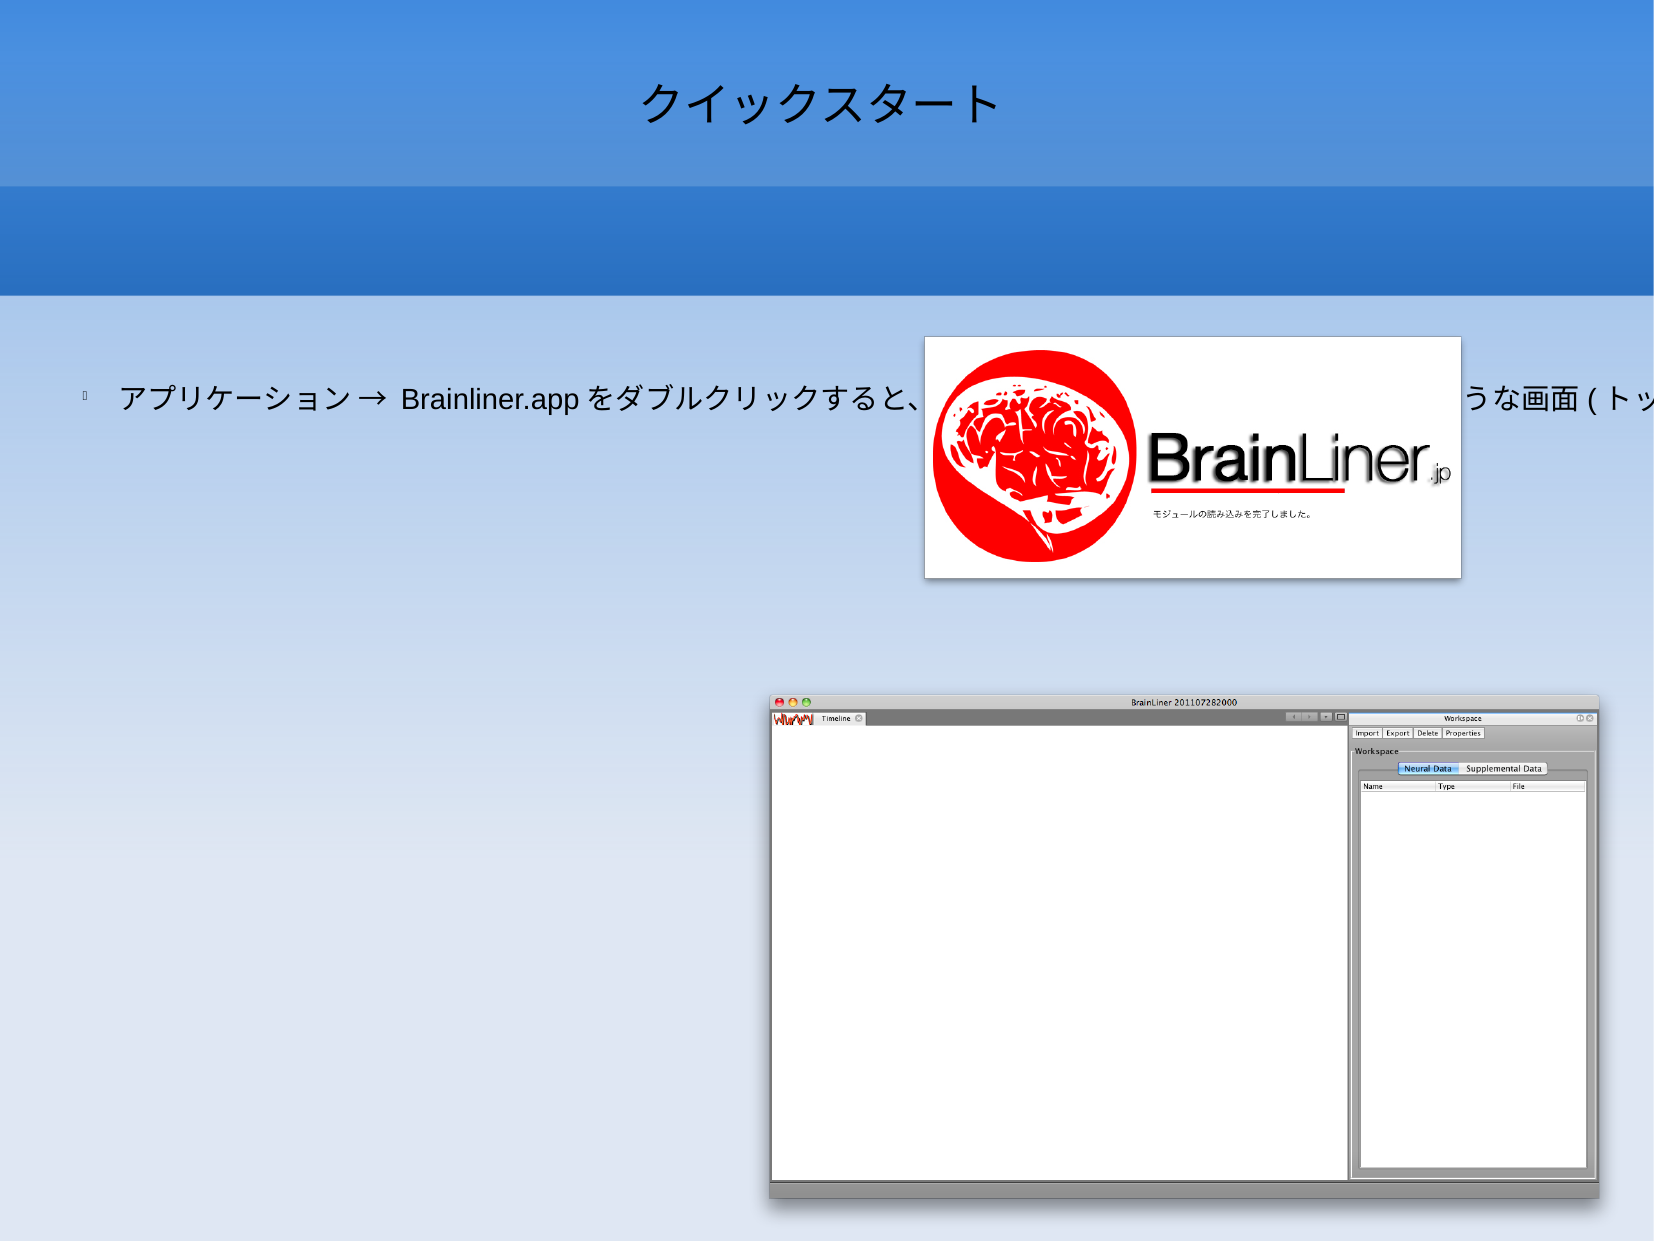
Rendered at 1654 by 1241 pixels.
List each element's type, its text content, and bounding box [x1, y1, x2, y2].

text_box クイックスタート [76, 0, 1565, 208]
text_box アプリケーション → Brainliner.appをダブルクリックすると、ロード画面が表示され、続けて下図のような画面(トップページ)が表示されます。 [82, 290, 809, 1109]
picture [0, 0, 1654, 1241]
